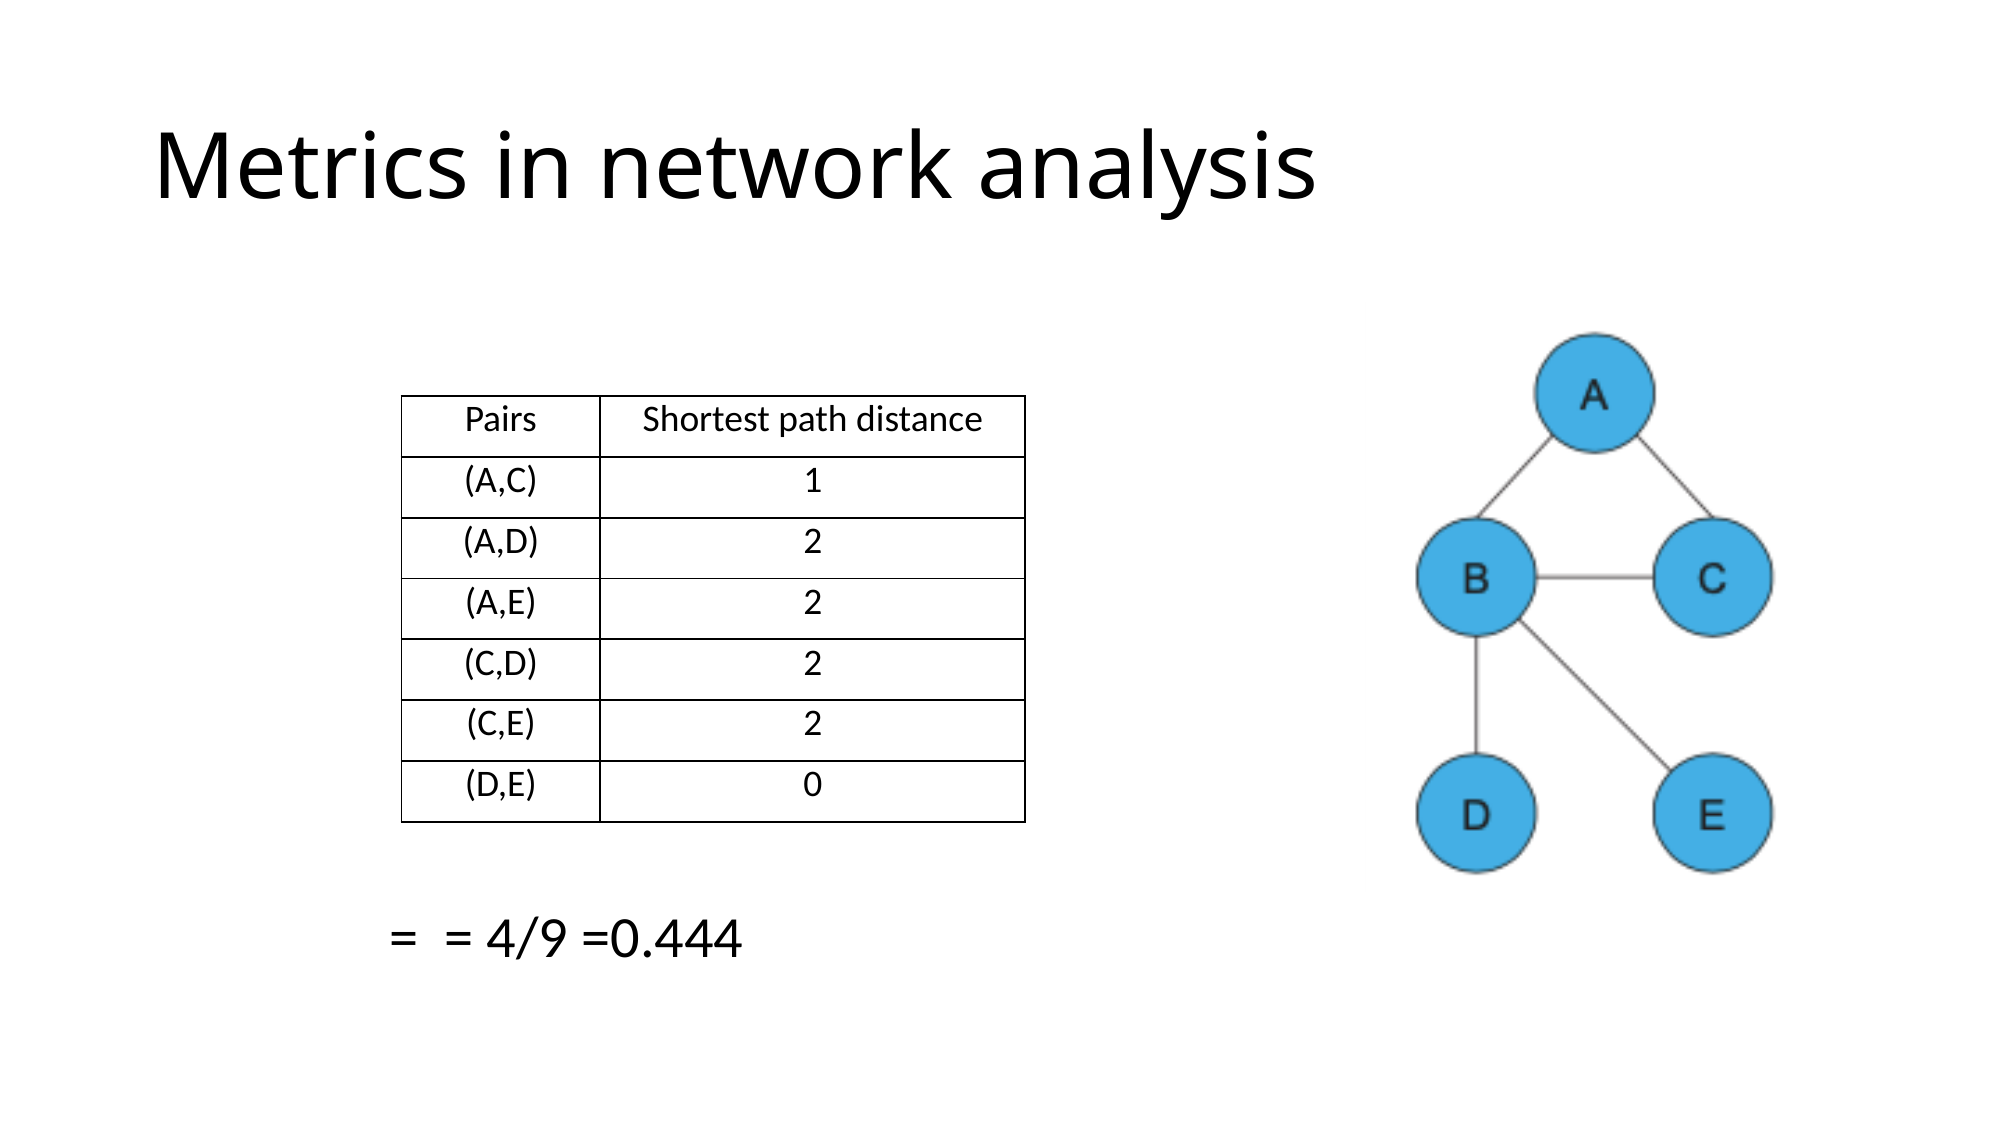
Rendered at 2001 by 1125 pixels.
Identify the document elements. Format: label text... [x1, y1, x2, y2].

table_cell 2 [601, 519, 1024, 578]
table_cell (A,E) [402, 579, 599, 638]
title Metrics in network analysis [137, 59, 1863, 278]
table_cell 2 [601, 640, 1024, 699]
table_header Shortest path distance [601, 397, 1024, 456]
table_cell (D,E) [402, 762, 599, 821]
table_cell 1 [601, 458, 1024, 517]
table_cell 2 [601, 701, 1024, 760]
table_cell (A,C) [402, 458, 599, 517]
picture [1364, 302, 1804, 893]
table_cell 0 [601, 762, 1024, 821]
table_cell 2 [601, 579, 1024, 638]
table_header Pairs [402, 397, 599, 456]
table_cell (C,E) [402, 701, 599, 760]
table_cell (C,D) [402, 640, 599, 699]
table_cell (A,D) [402, 519, 599, 578]
